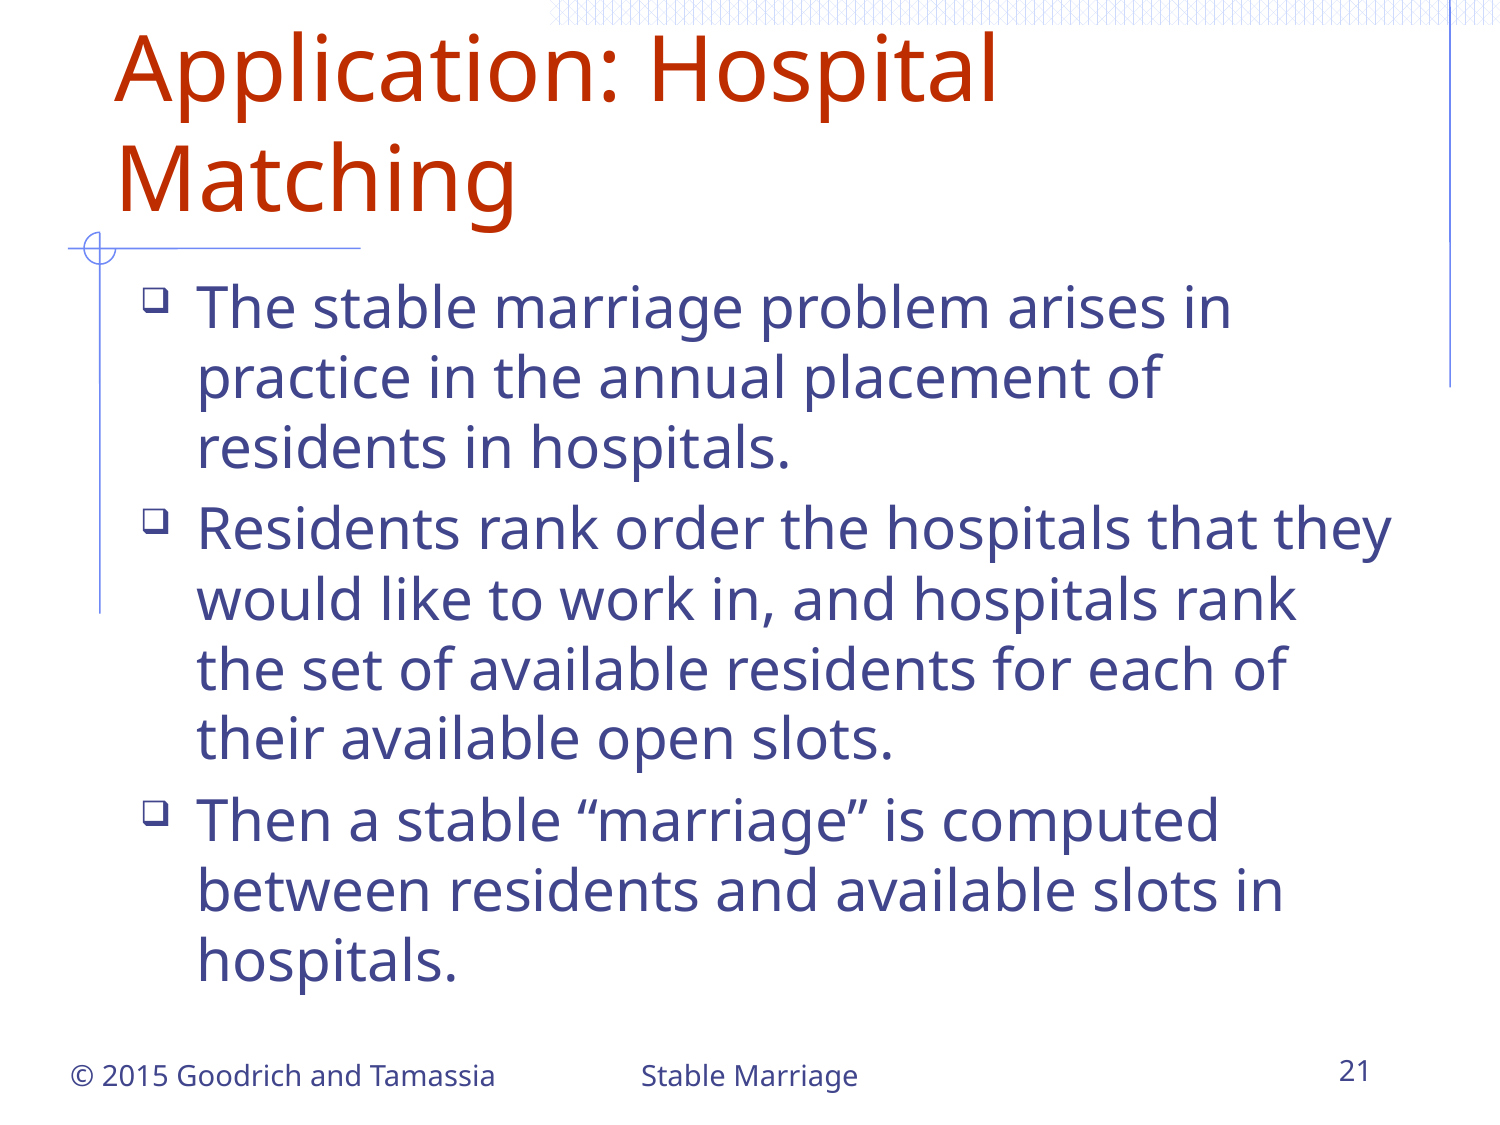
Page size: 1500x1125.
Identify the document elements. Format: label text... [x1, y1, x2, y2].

title Application: Hospital Matching [99, 50, 1375, 238]
footer Stable Marriage [512, 1024, 988, 1101]
list The stable marriage problem arises in practice in the annual placement of residents in hospitals. Residents rank order the hospitals that they would like to work in, and hospitals rank the set of available residents for each of their available open slots. Then a stable “marriage” is computed between residents and available slots in hospitals. [125, 262, 1413, 988]
slide_number 21 [1074, 1024, 1388, 1101]
